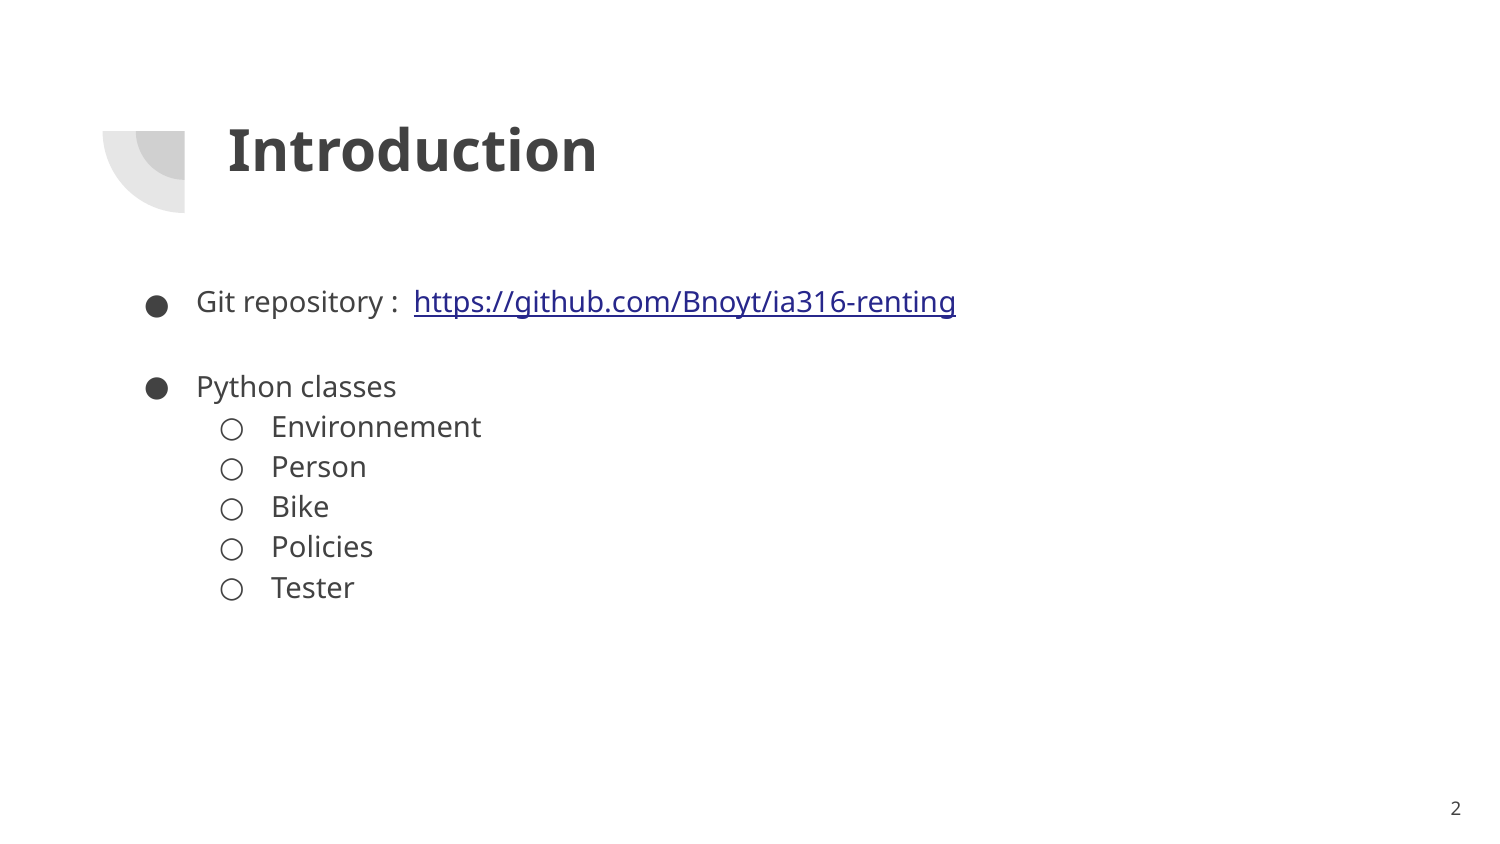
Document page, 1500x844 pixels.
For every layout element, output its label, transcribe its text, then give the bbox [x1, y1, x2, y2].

slide_number ‹#› [1386, 777, 1477, 842]
list Git repository : https://github.com/Bnoyt/ia316-renting Python classes Environnement Person Bike Policies Tester [106, 262, 1368, 744]
title Introduction [213, 98, 1368, 262]
